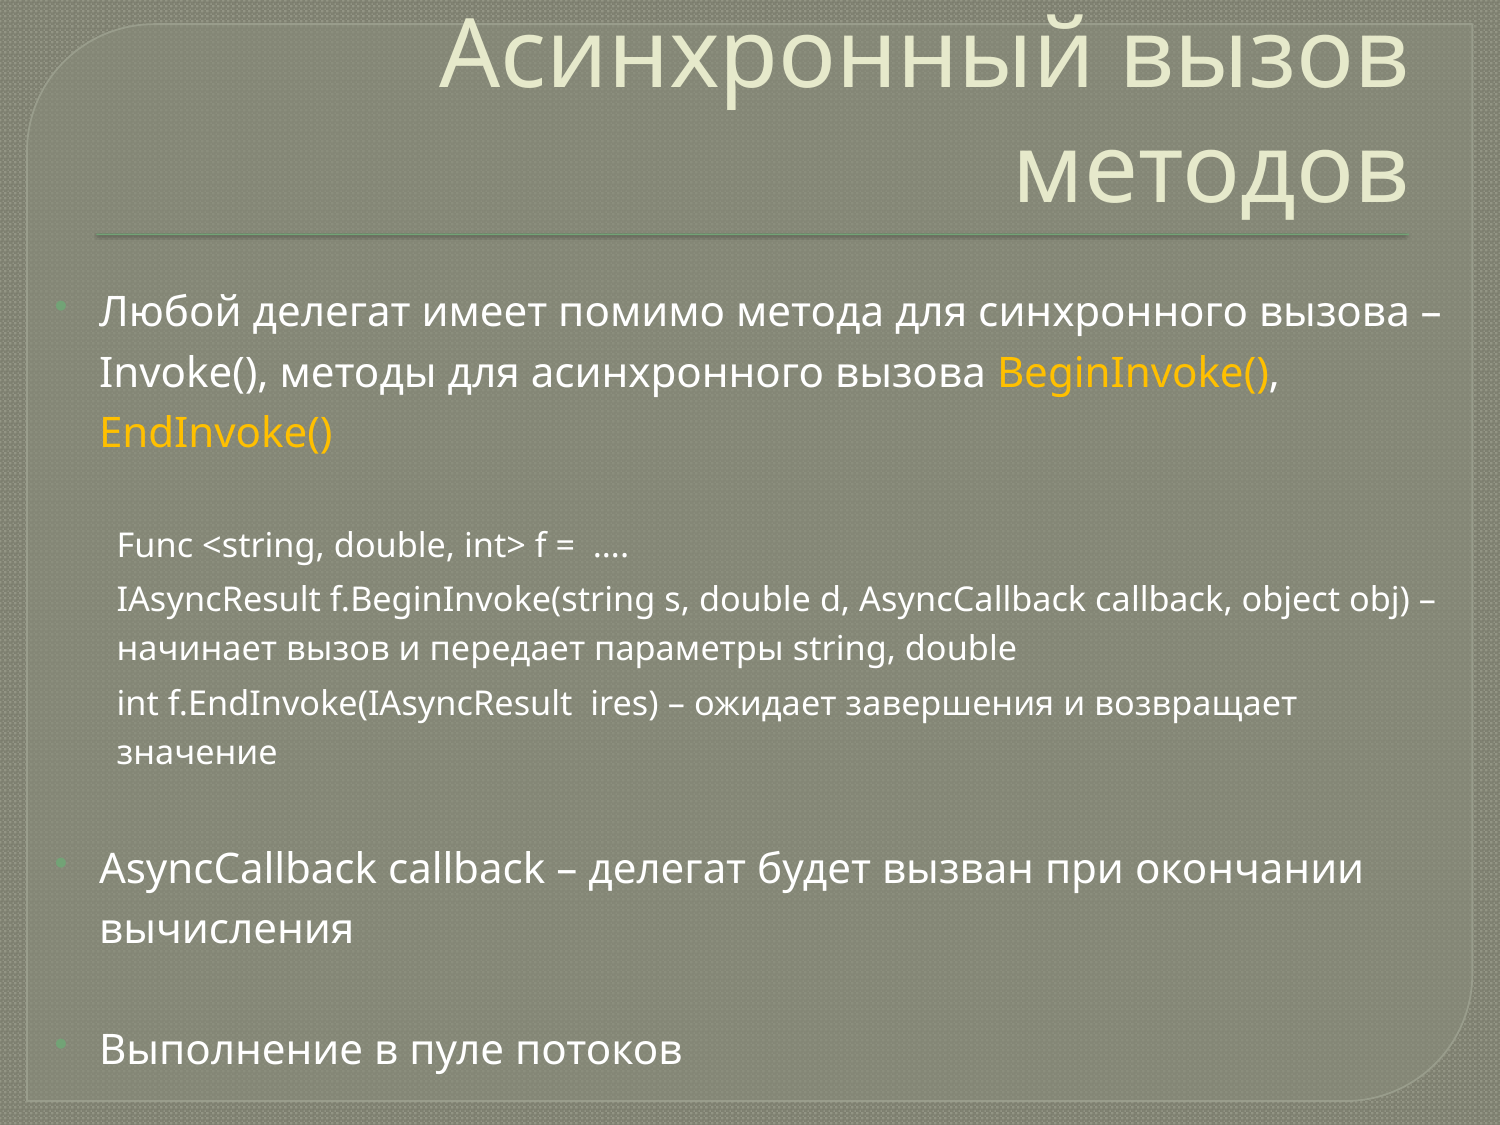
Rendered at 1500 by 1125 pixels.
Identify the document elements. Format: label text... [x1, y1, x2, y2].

title Асинхронный вызов методов [75, 41, 1425, 230]
list Любой делегат имеет помимо метода для синхронного вызова – Invoke(), методы для асинхронного вызова BeginInvoke(), EndInvoke() Func <string, double, int> f = …. IAsyncResult f.BeginInvoke(string s, double d, AsyncCallback callback, object obj) – начинает вызов и передает параметры string, double int f.EndInvoke(IAsyncResult ires) – ожидает завершения и возвращает значение AsyncCallback callback – делегат будет вызван при окончании вычисления Выполнение в пуле потоков [41, 267, 1471, 1092]
